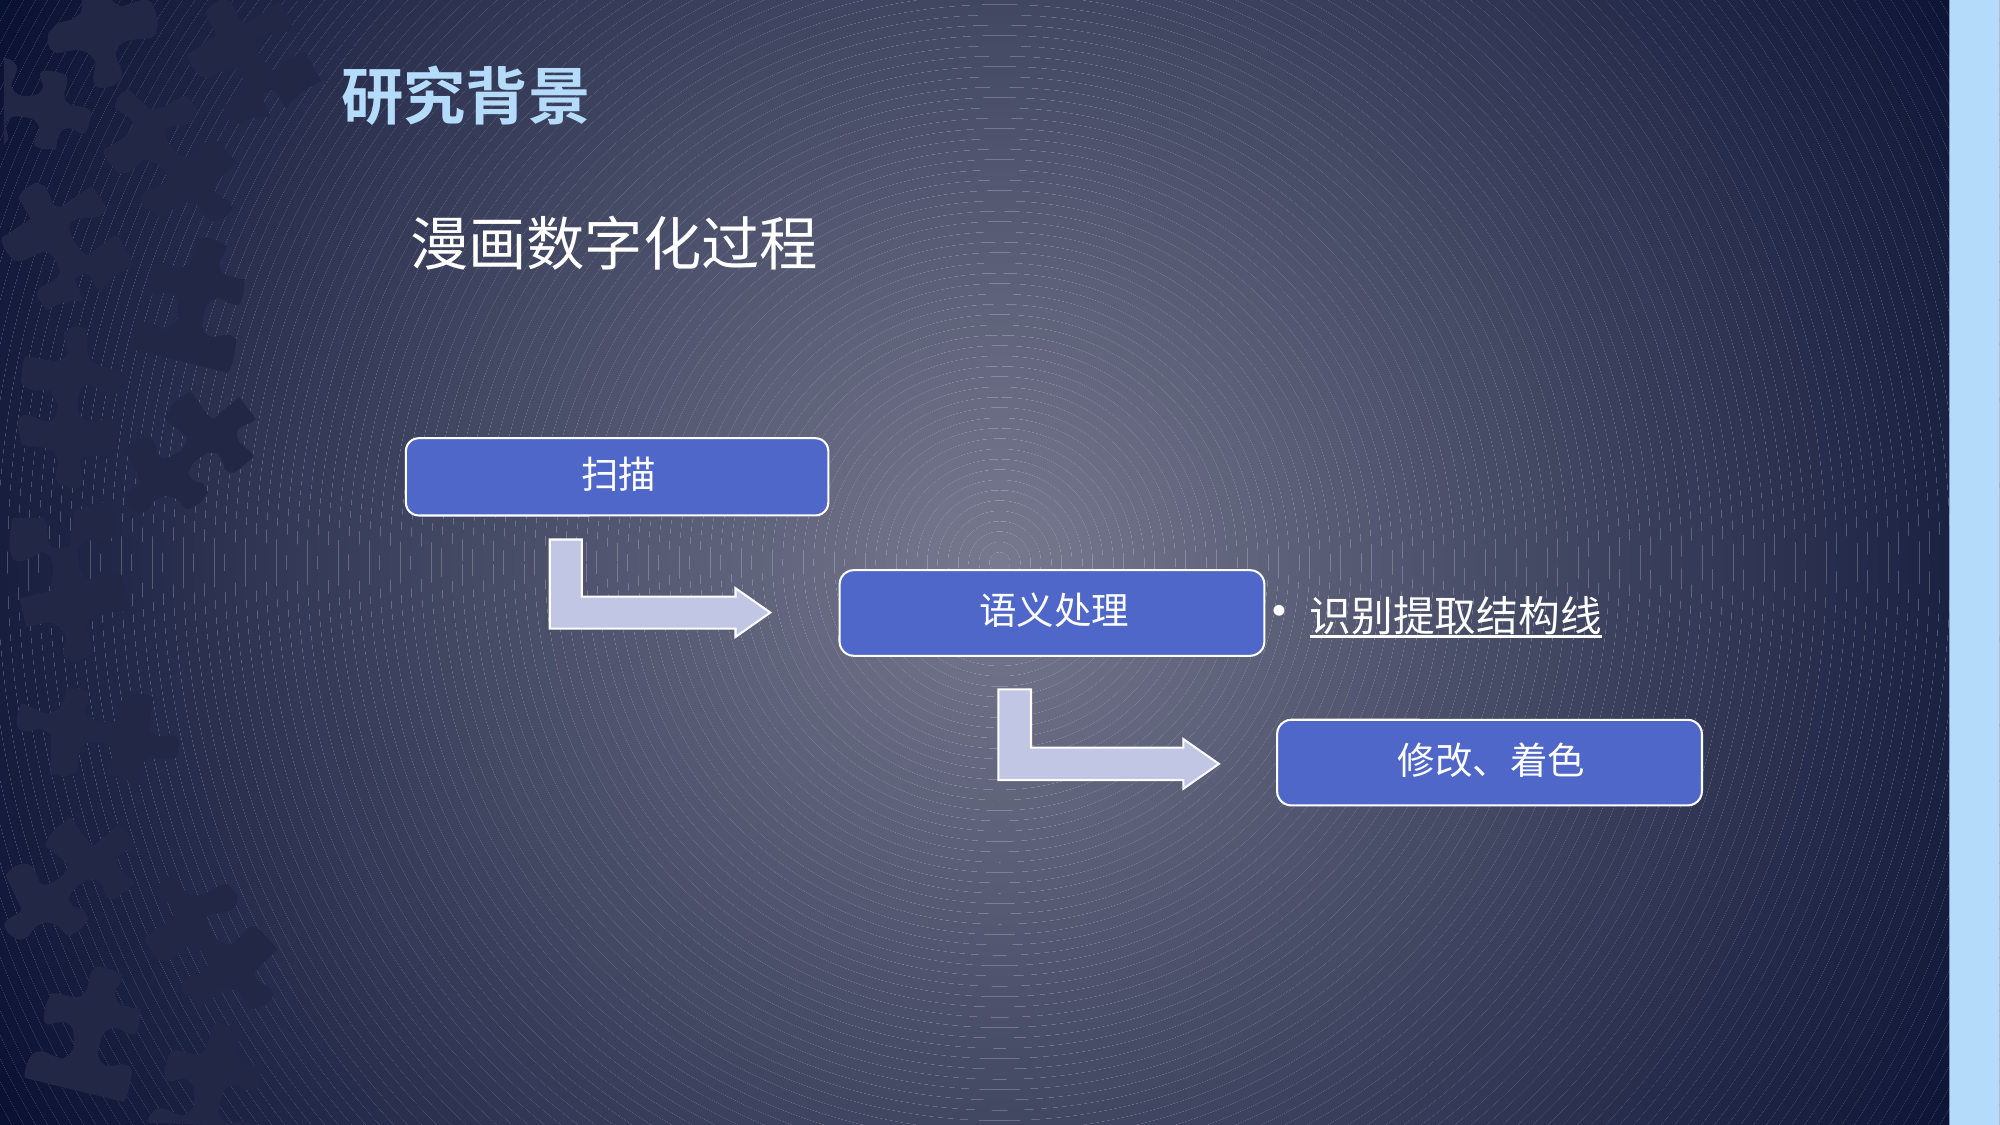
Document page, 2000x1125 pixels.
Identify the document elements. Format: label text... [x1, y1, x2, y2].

title 研究背景 [326, 57, 1420, 141]
text_box 漫画数字化过程 [395, 208, 873, 286]
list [395, 385, 1884, 1029]
